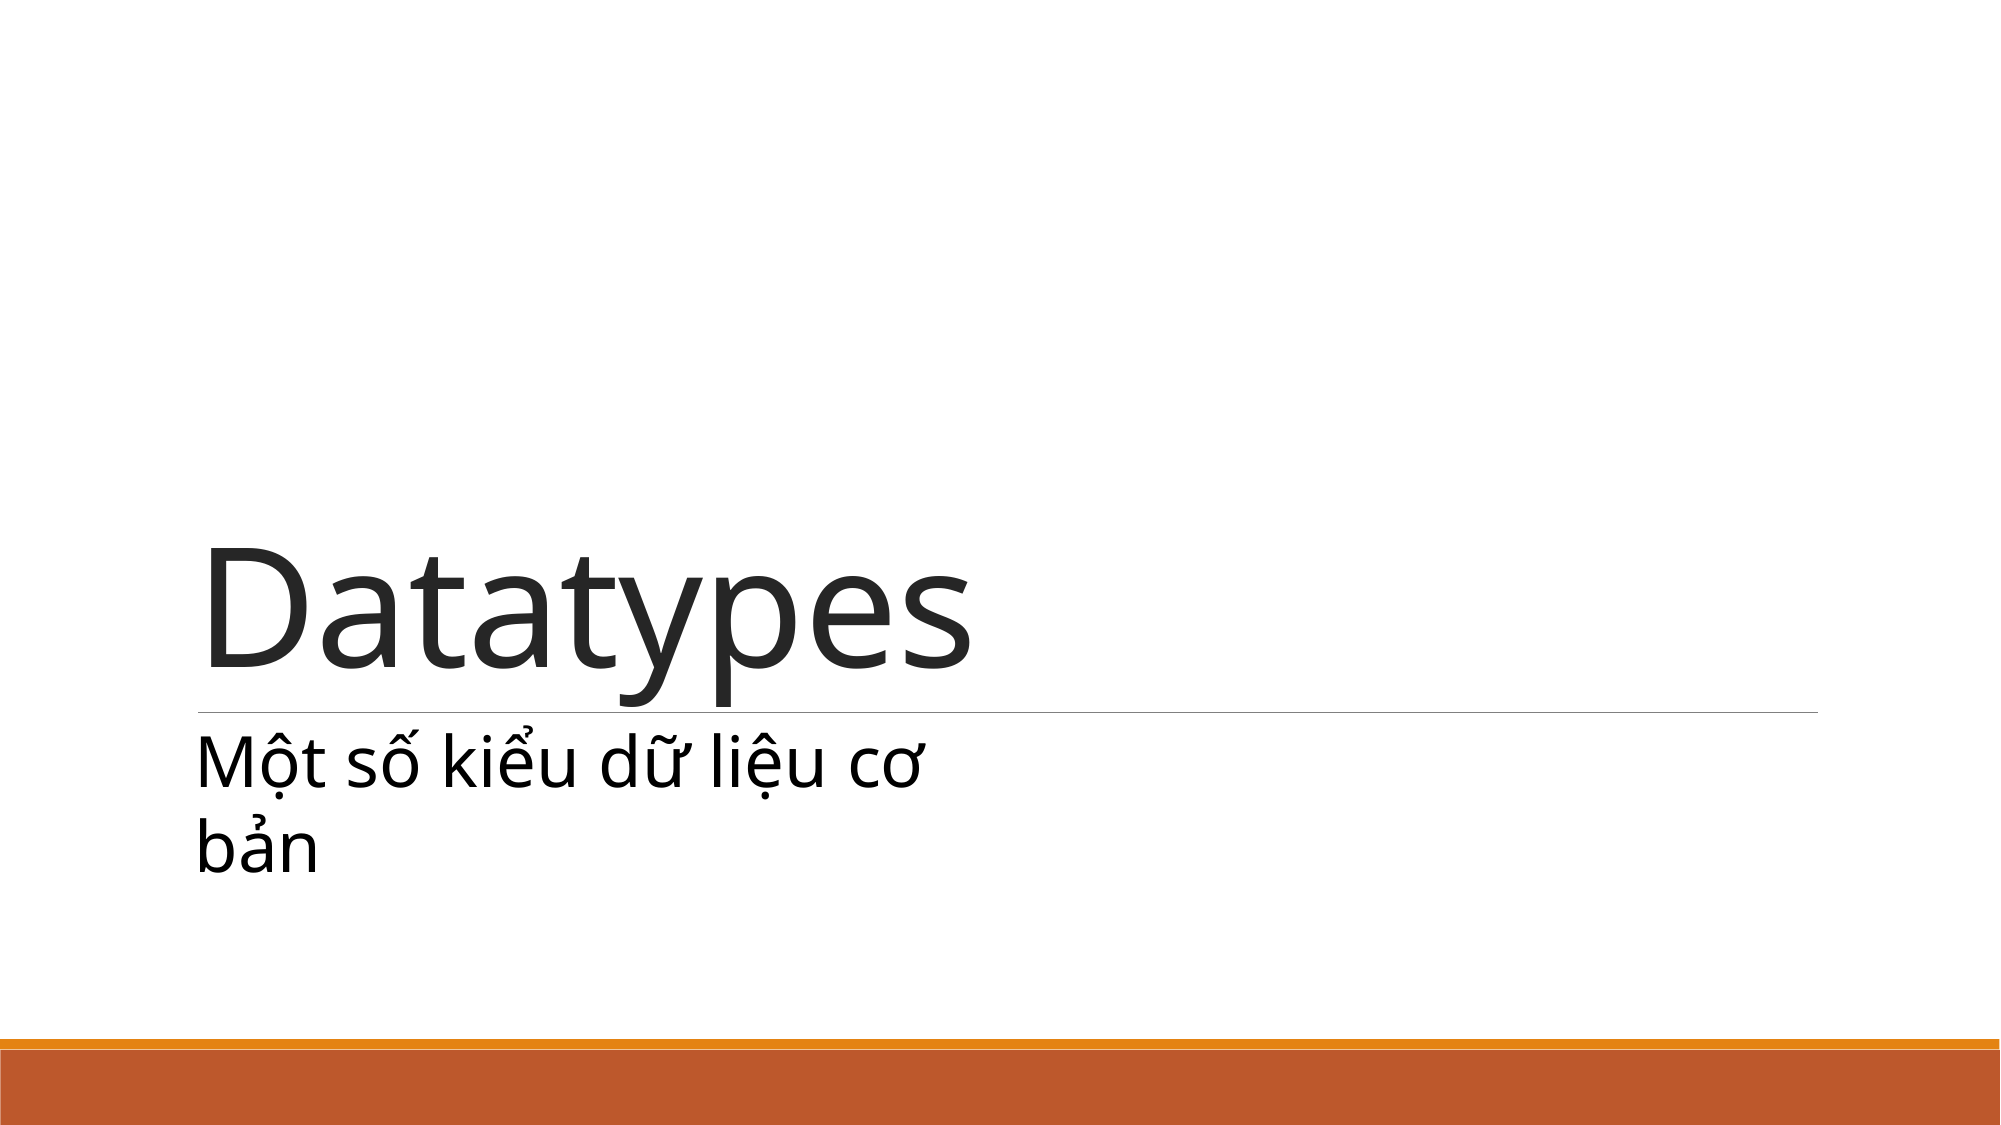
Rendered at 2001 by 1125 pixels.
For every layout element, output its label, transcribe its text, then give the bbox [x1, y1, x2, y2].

text_box Một số kiểu dữ liệu cơ bản [180, 709, 1070, 894]
title Datatypes [180, 124, 1830, 710]
